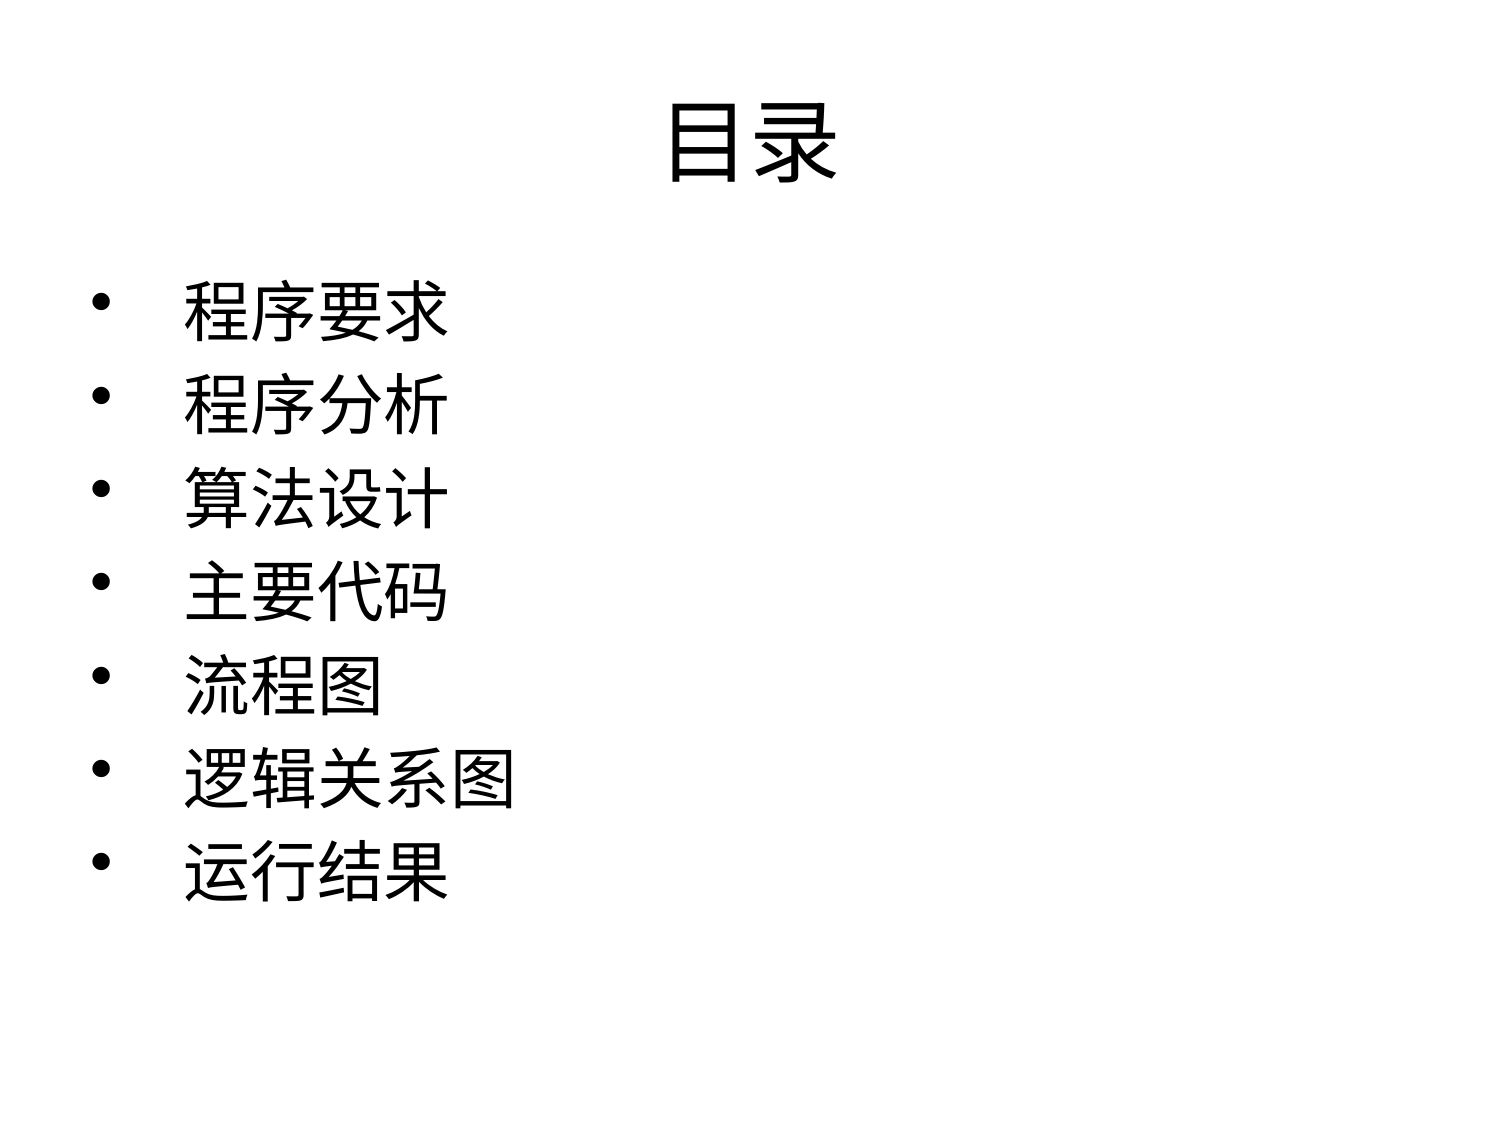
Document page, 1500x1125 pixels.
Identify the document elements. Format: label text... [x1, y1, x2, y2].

title 目录 [75, 45, 1425, 233]
list 程序要求 程序分析 算法设计 主要代码 流程图 逻辑关系图 运行结果 [75, 262, 1425, 1005]
